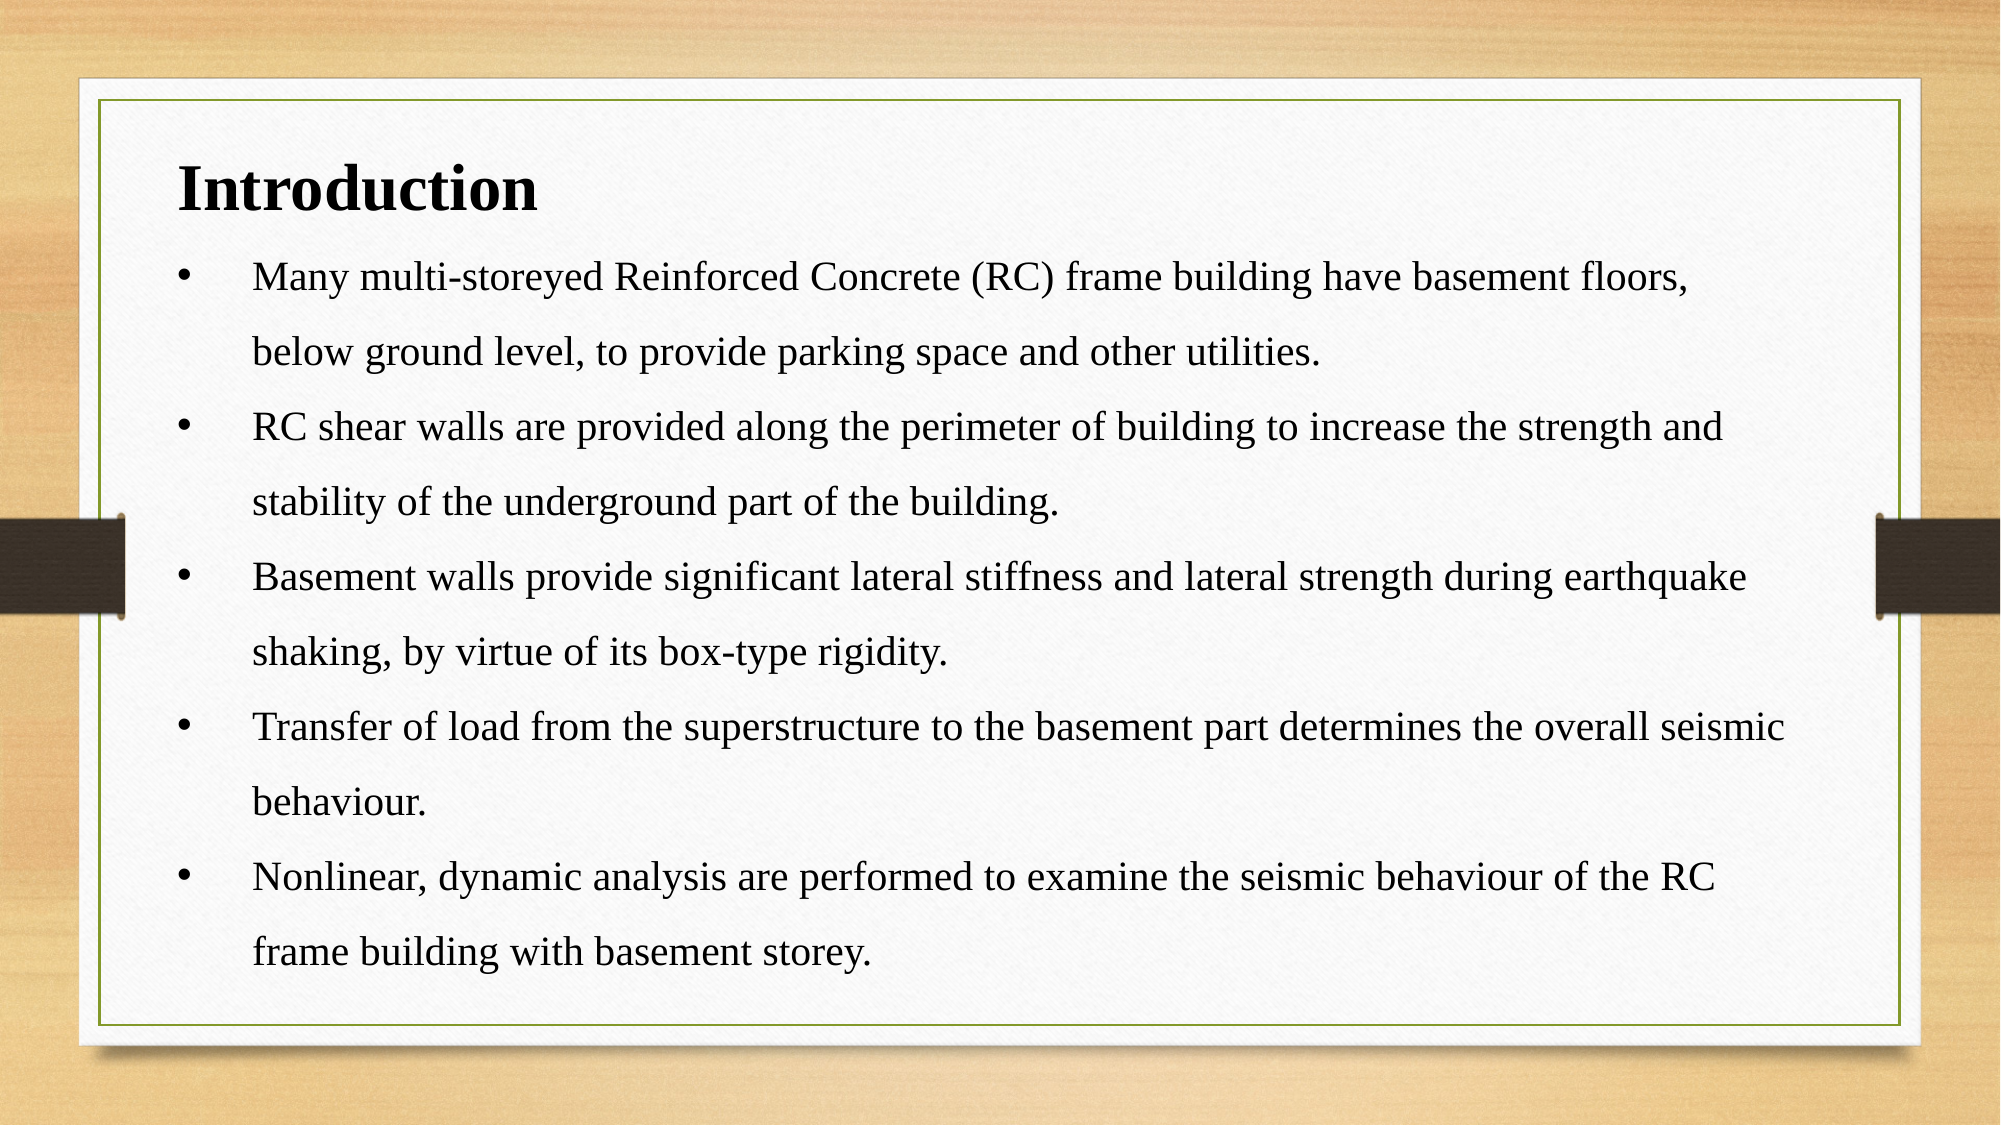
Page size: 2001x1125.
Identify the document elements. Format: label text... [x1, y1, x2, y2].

picture [0, 0, 2001, 1125]
text_box Introduction Many multi-storeyed Reinforced Concrete (RC) frame building have basement floors, below ground level, to provide parking space and other utilities. RC shear walls are provided along the perimeter of building to increase the strength and stability of the underground part of the building. Basement walls provide significant lateral stiffness and lateral strength during earthquake shaking, by virtue of its box-type rigidity. Transfer of load from the superstructure to the basement part determines the overall seismic behaviour. Nonlinear, dynamic analysis are performed to examine the seismic behaviour of the RC frame building with basement storey. [162, 96, 1811, 1032]
